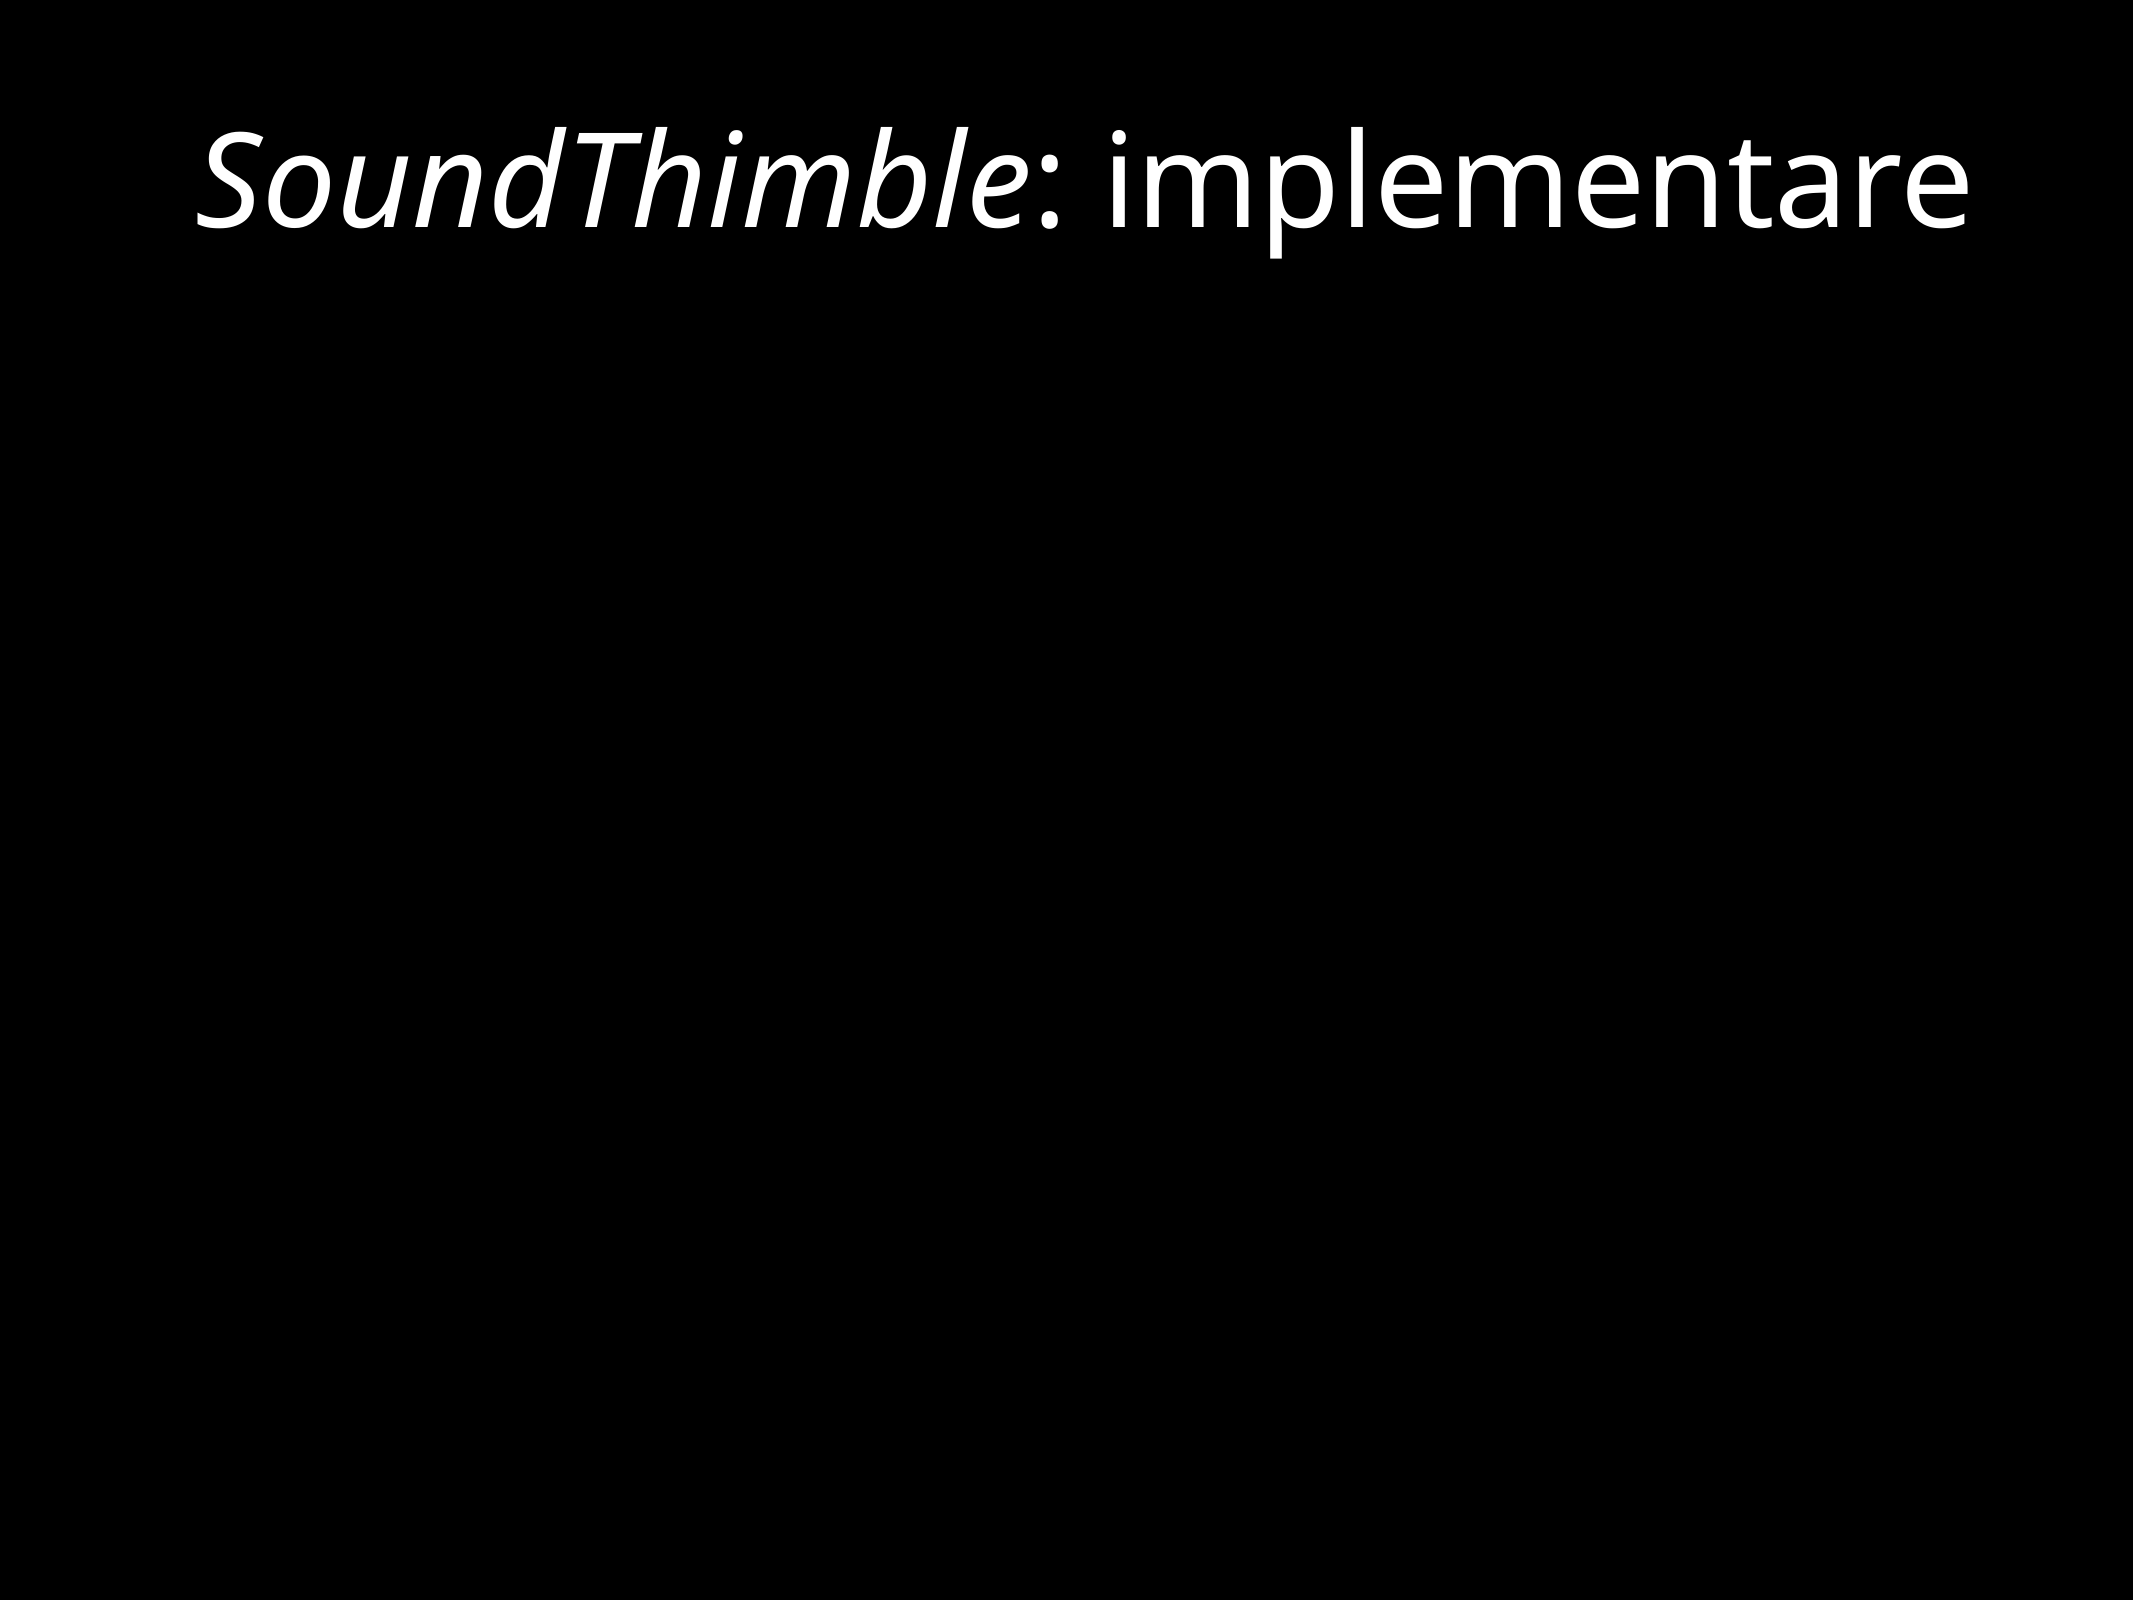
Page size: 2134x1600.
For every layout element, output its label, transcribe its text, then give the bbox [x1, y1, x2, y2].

title SoundThimble: implementare [103, 49, 2068, 301]
